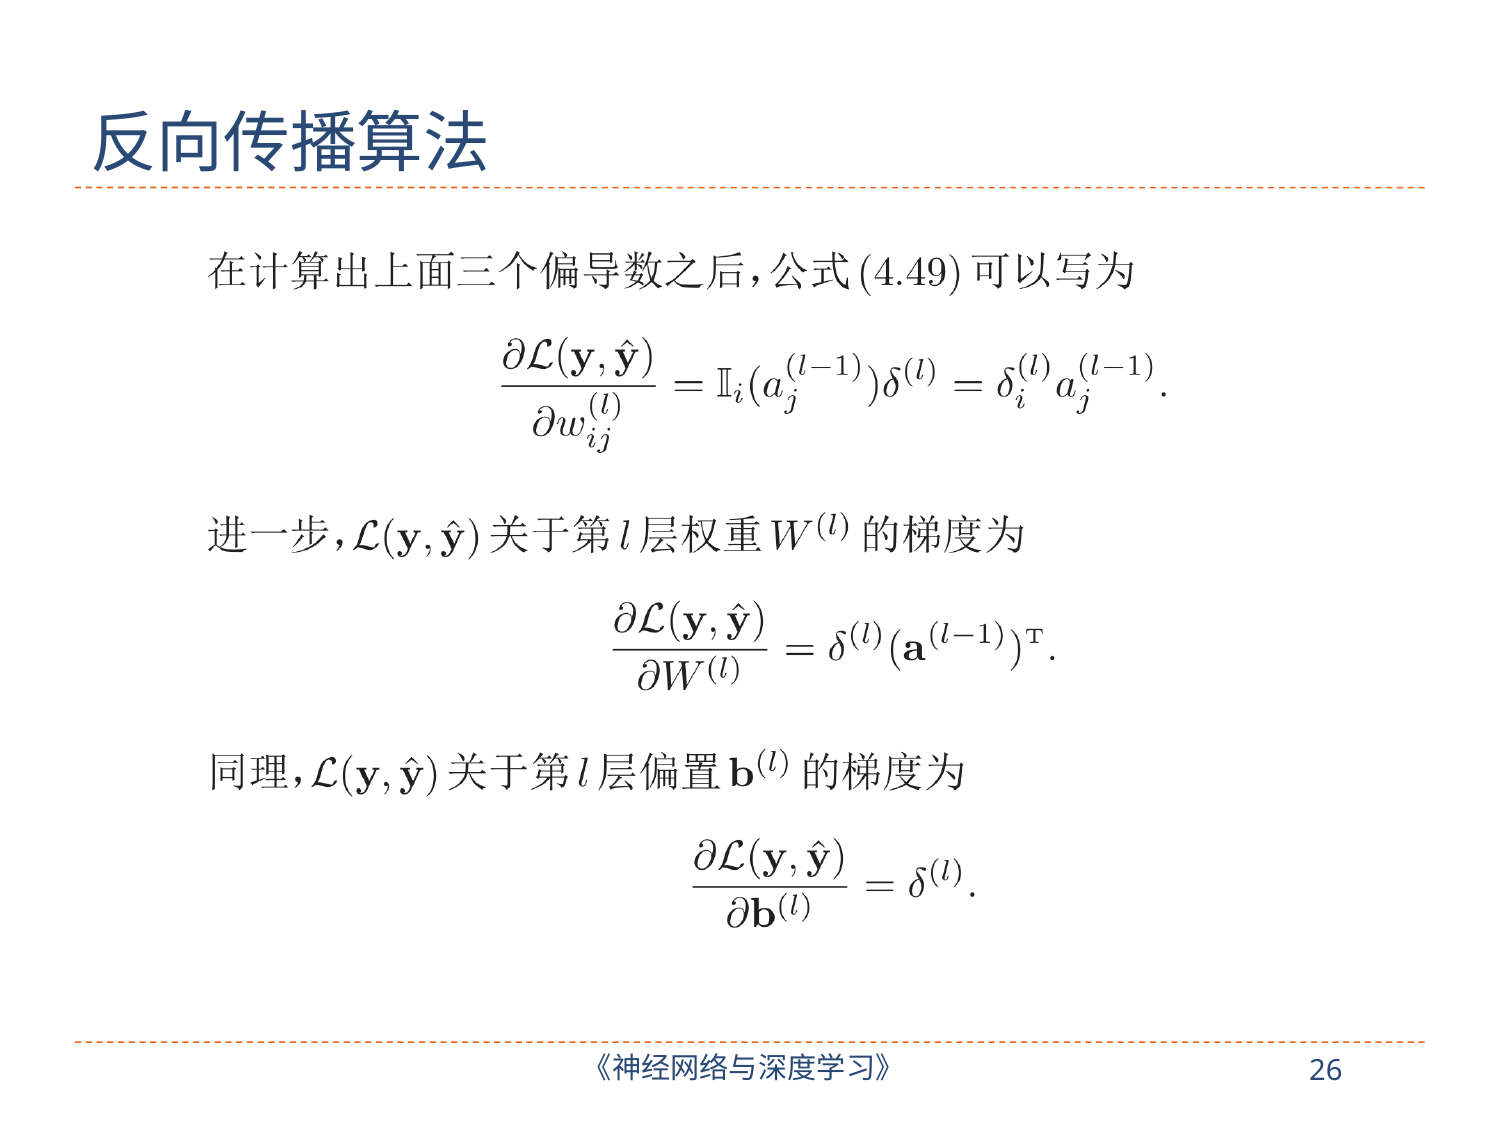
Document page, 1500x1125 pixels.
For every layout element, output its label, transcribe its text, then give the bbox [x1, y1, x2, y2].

picture [195, 237, 1305, 950]
title 反向传播算法 [75, 24, 1425, 188]
